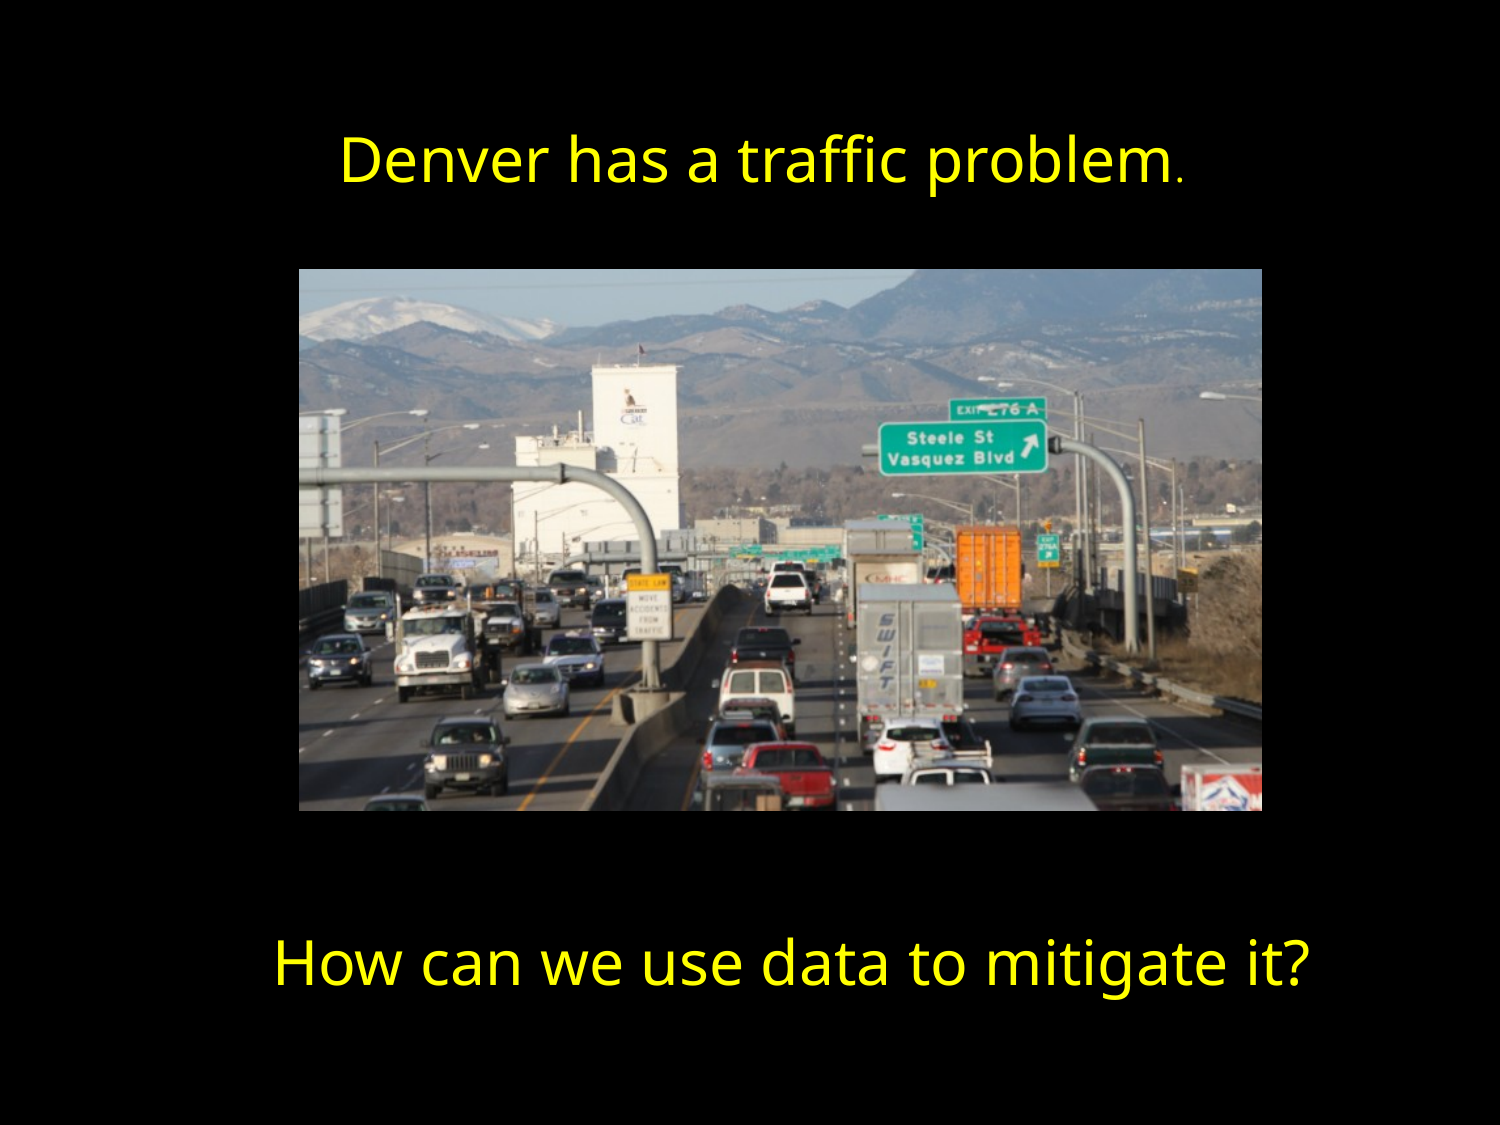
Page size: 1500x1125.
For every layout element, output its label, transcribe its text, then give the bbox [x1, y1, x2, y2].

text_box Denver has a traffic problem. [299, 112, 1224, 203]
picture [298, 269, 1262, 811]
text_box How can we use data to mitigate it? [146, 915, 1439, 1006]
